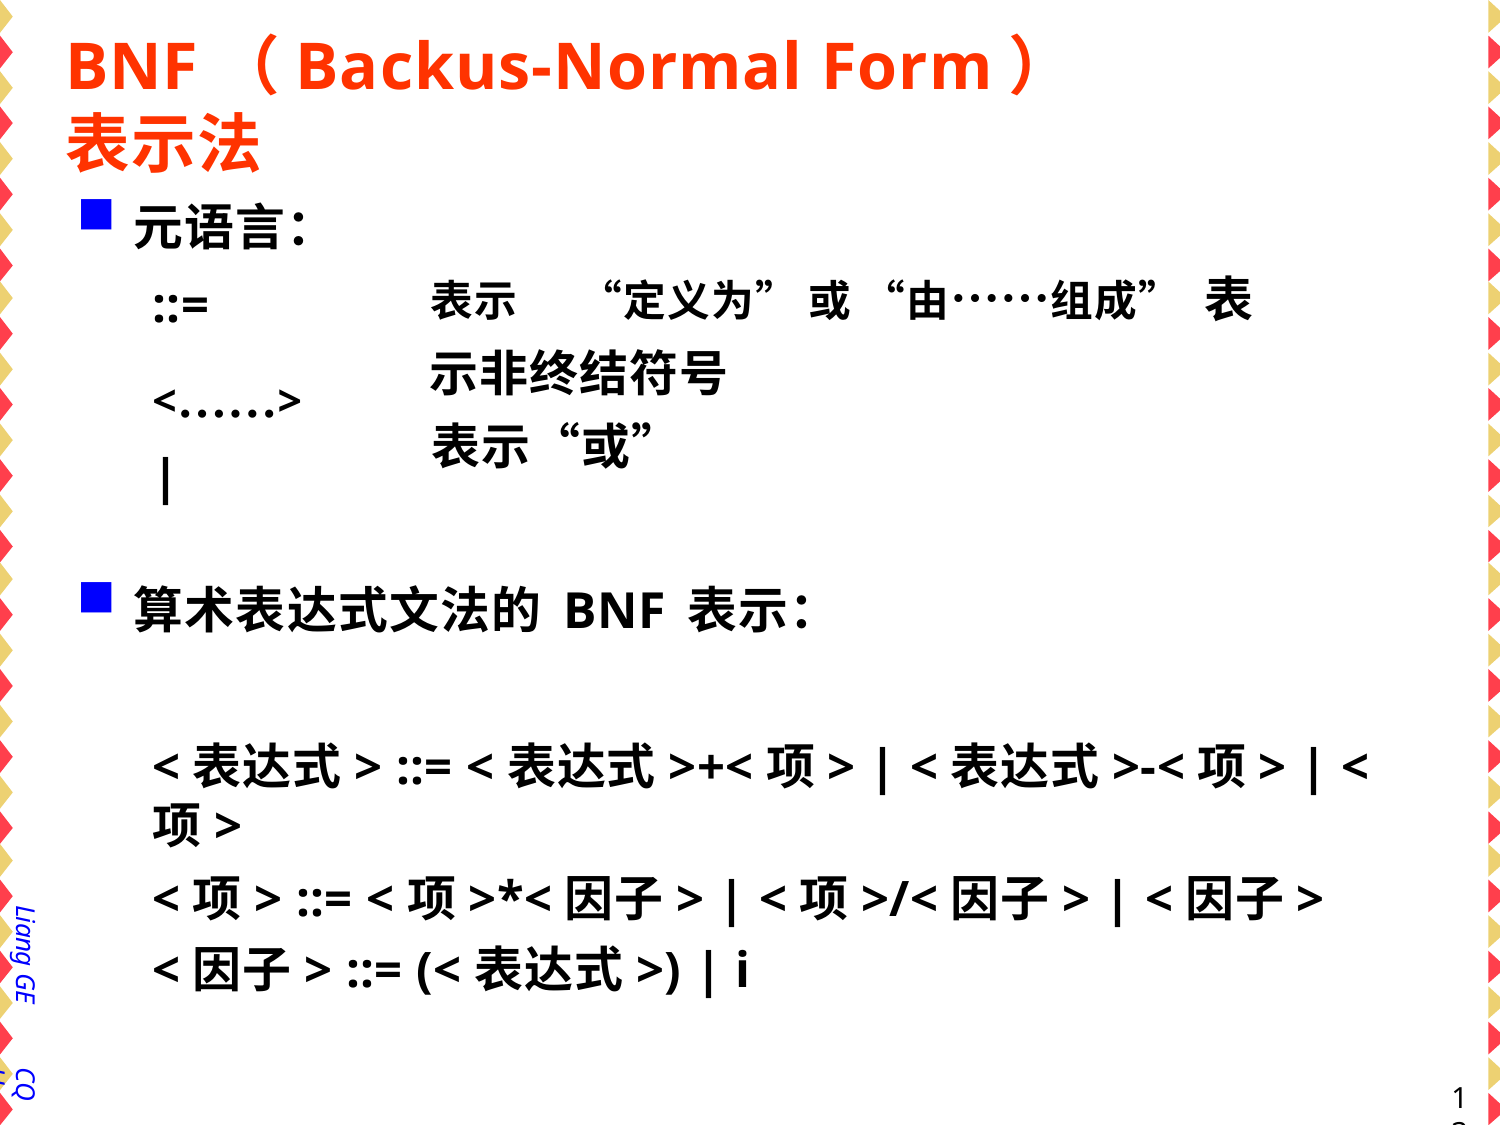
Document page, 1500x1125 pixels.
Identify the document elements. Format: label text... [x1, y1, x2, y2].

text_box 表示 “定义为” 或 “由……组成” 表示非终结符号 表示“或” [427, 224, 1287, 475]
text_box 算术表达式文法的BNF表示： <表达式> ::= <表达式>+<项> | <表达式>-<项> | <项> <项> ::= <项>*<因子> | <项>/<因子> | <因子> <因子> ::= (<表达式>) | i [75, 541, 1389, 997]
title BNF（Backus-Normal Form）表示法 [62, 22, 1108, 213]
text_box CQU [10, 1065, 41, 1107]
text_box Liang GE [10, 902, 41, 1007]
text_box 元语言： ::= <……> | [75, 213, 371, 505]
text_box 13 [1449, 1077, 1483, 1125]
